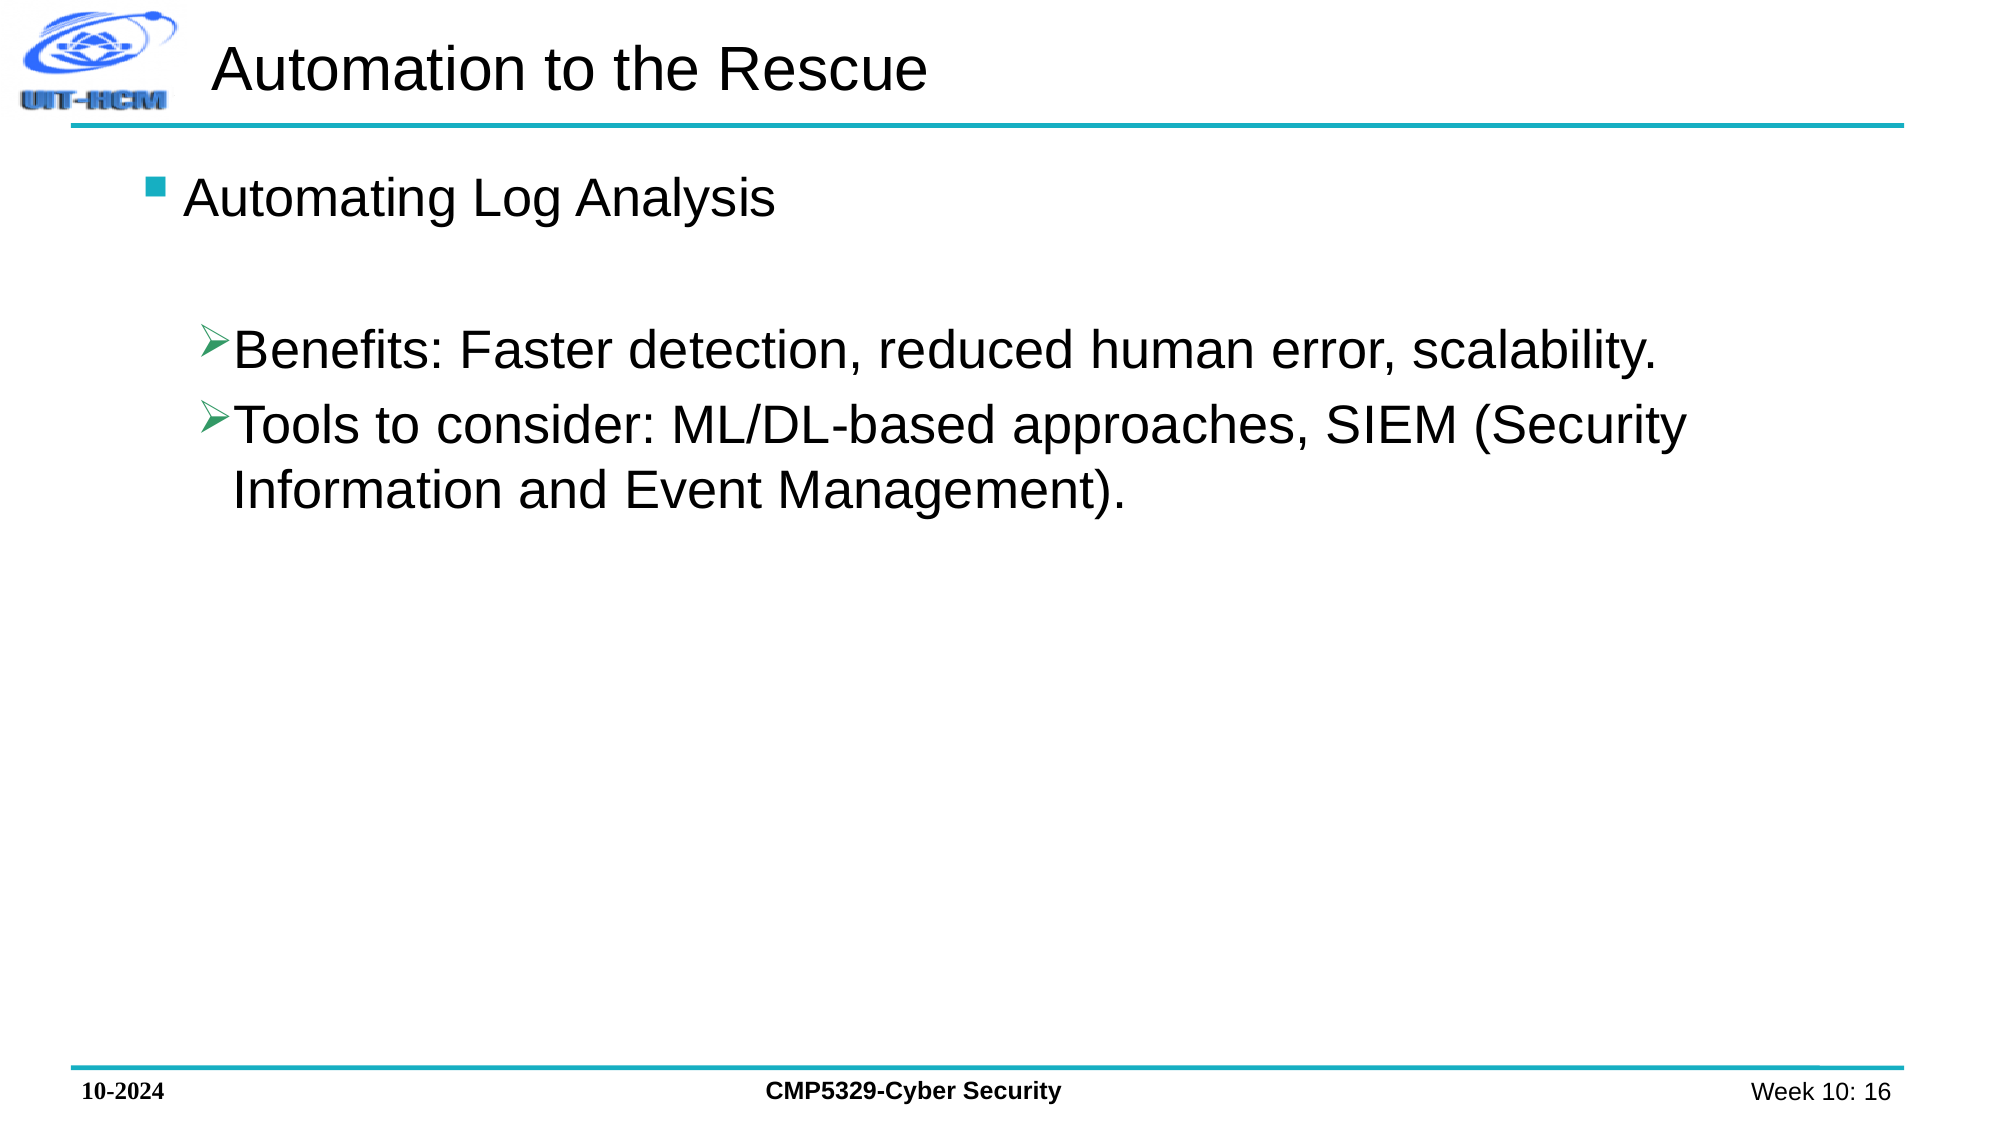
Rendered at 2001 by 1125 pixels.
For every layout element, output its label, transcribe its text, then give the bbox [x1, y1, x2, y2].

list Automating Log Analysis Benefits: Faster detection, reduced human error, scalability. Tools to consider: ML/DL-based approaches, SIEM (Security Information and Event Management). [125, 155, 1826, 970]
title Automation to the Rescue [196, 0, 1804, 130]
picture [1, 0, 196, 120]
